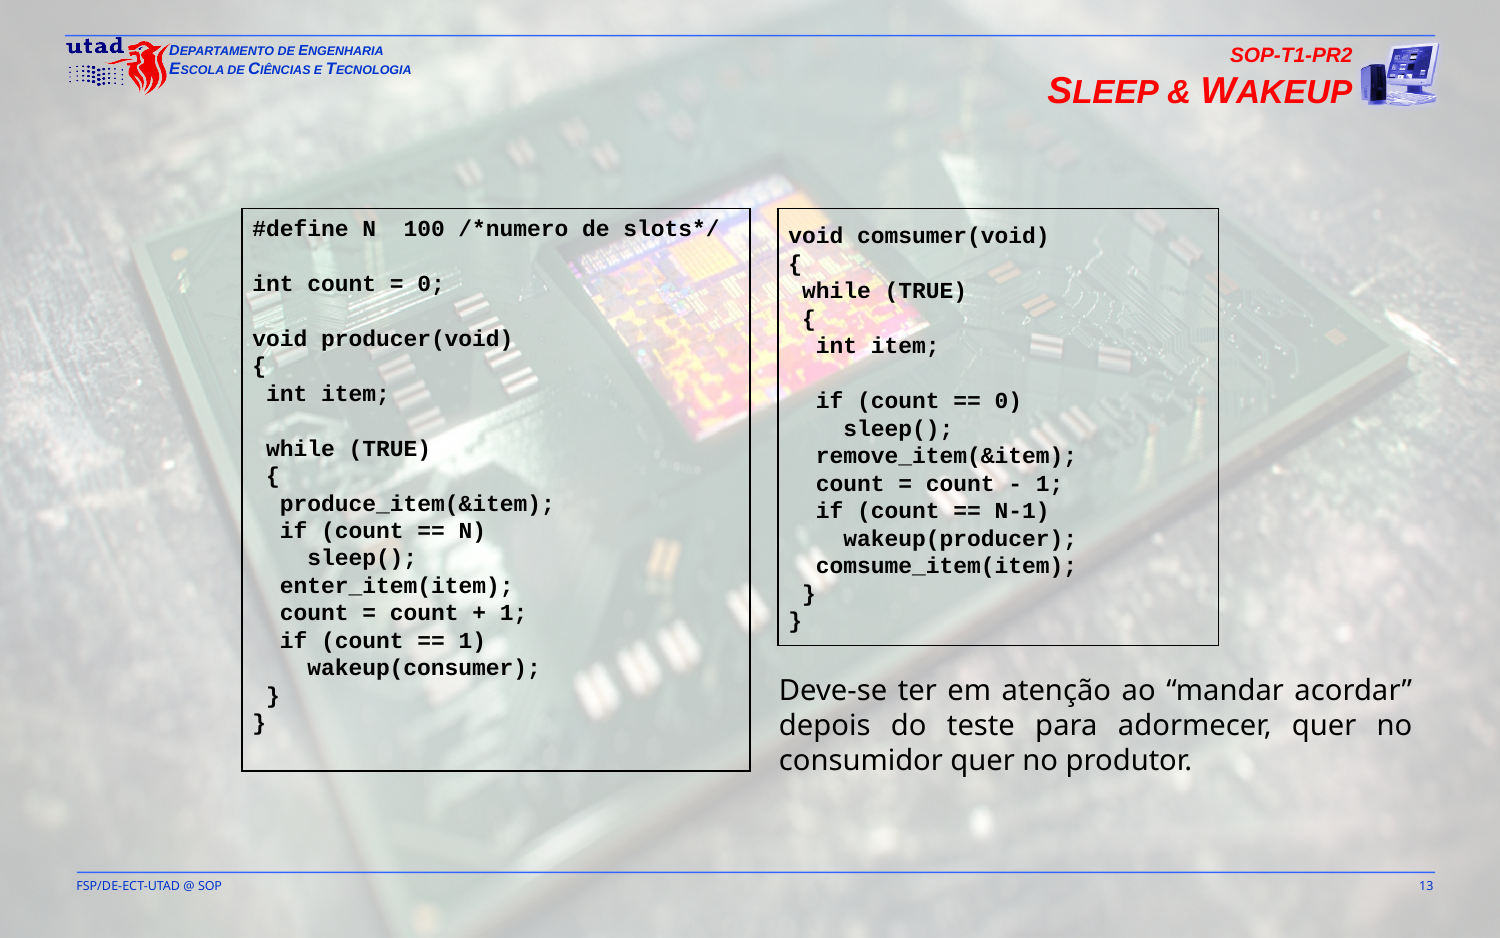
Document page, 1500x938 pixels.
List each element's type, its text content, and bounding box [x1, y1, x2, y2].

text_box Deve-se ter em atenção ao “mandar acordar” depois do teste para adormecer, quer no consumidor quer no produtor. [768, 666, 1424, 782]
title SOP-T1-PR2 SLEEP & WAKEUP [501, 35, 1365, 103]
text_box #define N 100 /*numero de slots*/ int count = 0; void producer(void) { int item; while (TRUE) { produce_item(&item); if (count == N) sleep(); enter_item(item); count = count + 1; if (count == 1) wakeup(consumer); } } [242, 208, 750, 771]
picture [64, 35, 172, 97]
picture [1352, 33, 1447, 115]
text_box void comsumer(void) { while (TRUE) { int item; if (count == 0) sleep(); remove_item(&item); count = count - 1; if (count == N-1) wakeup(producer); comsume_item(item); } } [778, 208, 1219, 646]
